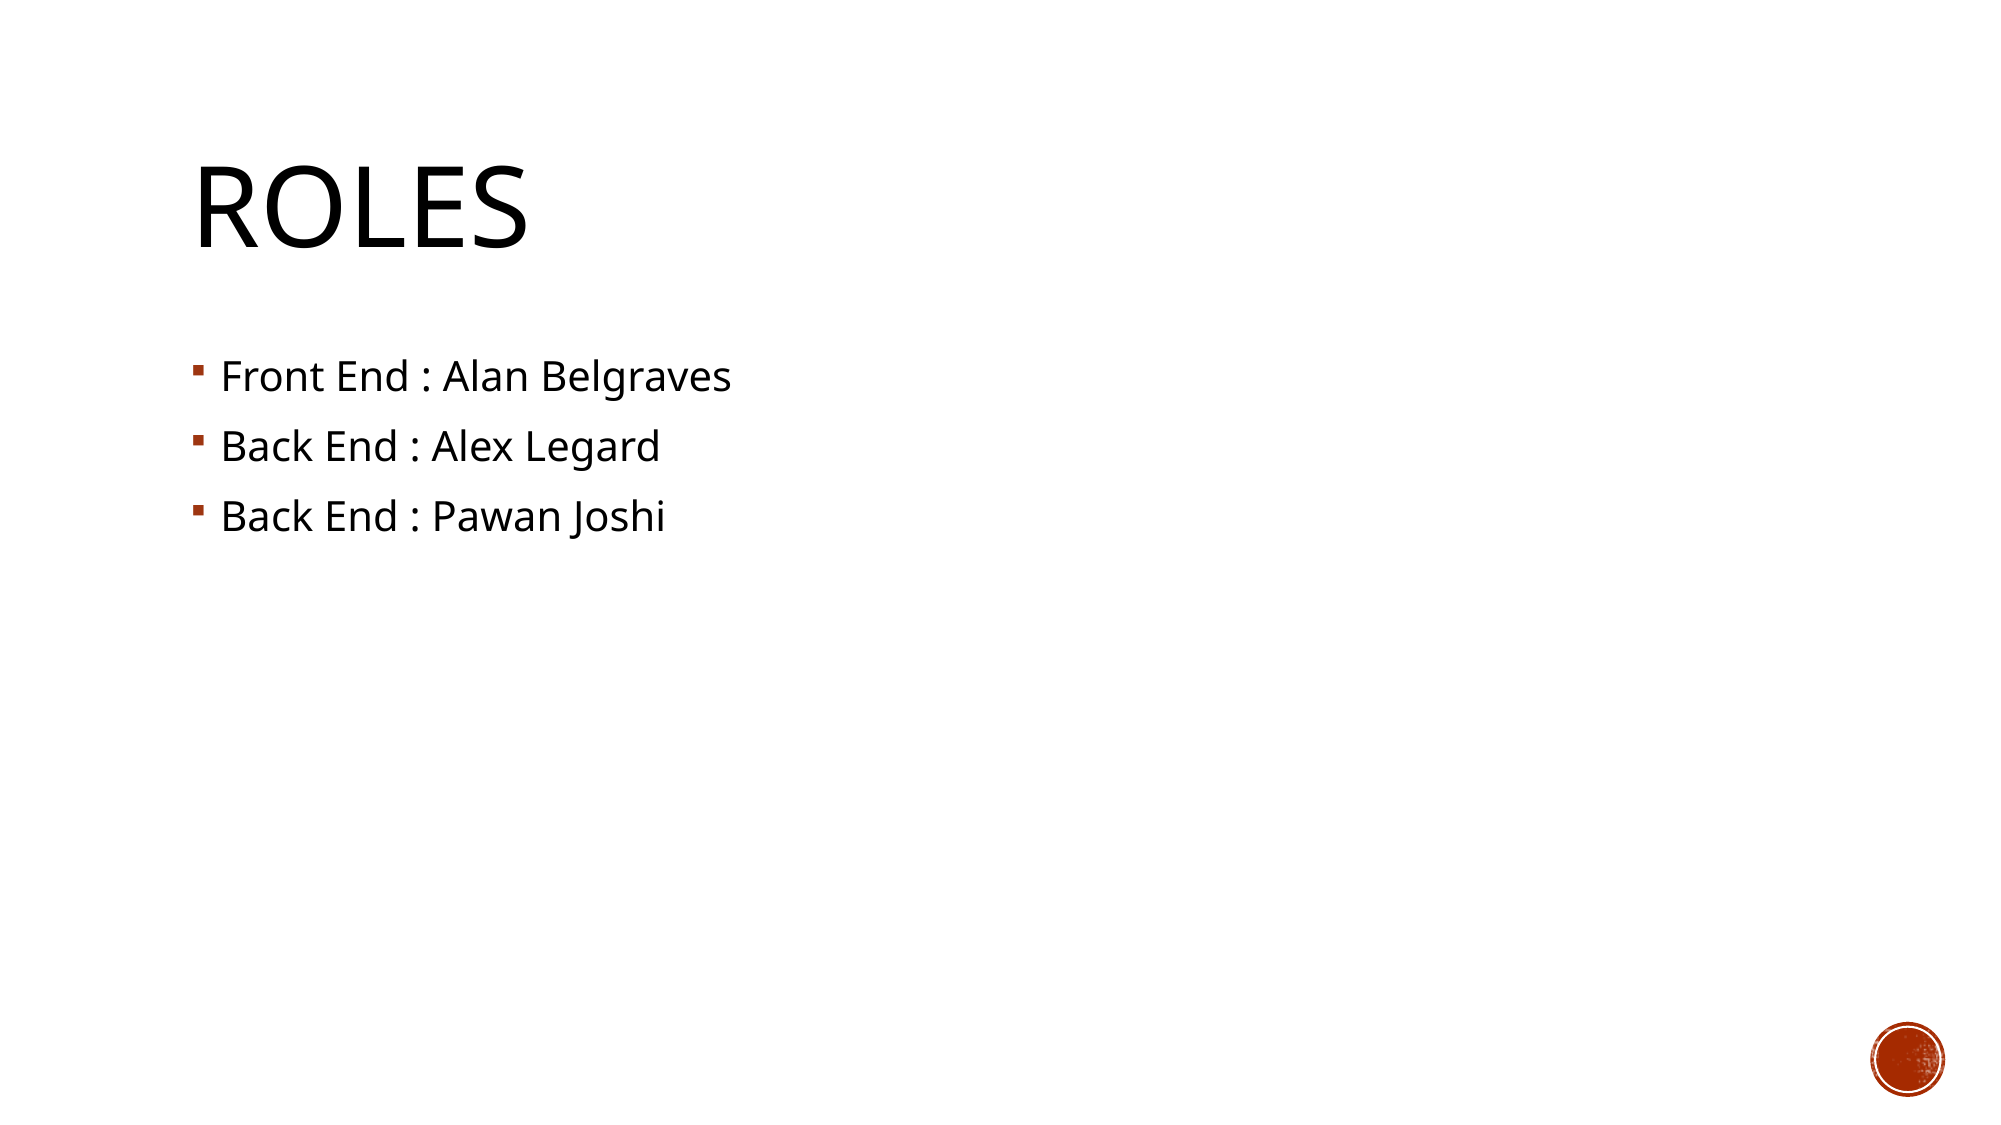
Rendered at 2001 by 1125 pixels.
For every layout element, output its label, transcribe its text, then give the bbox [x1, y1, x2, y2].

title Roles [175, 79, 1826, 344]
list Front End : Alan Belgraves Back End : Alex Legard Back End : Pawan Joshi [175, 348, 1826, 600]
